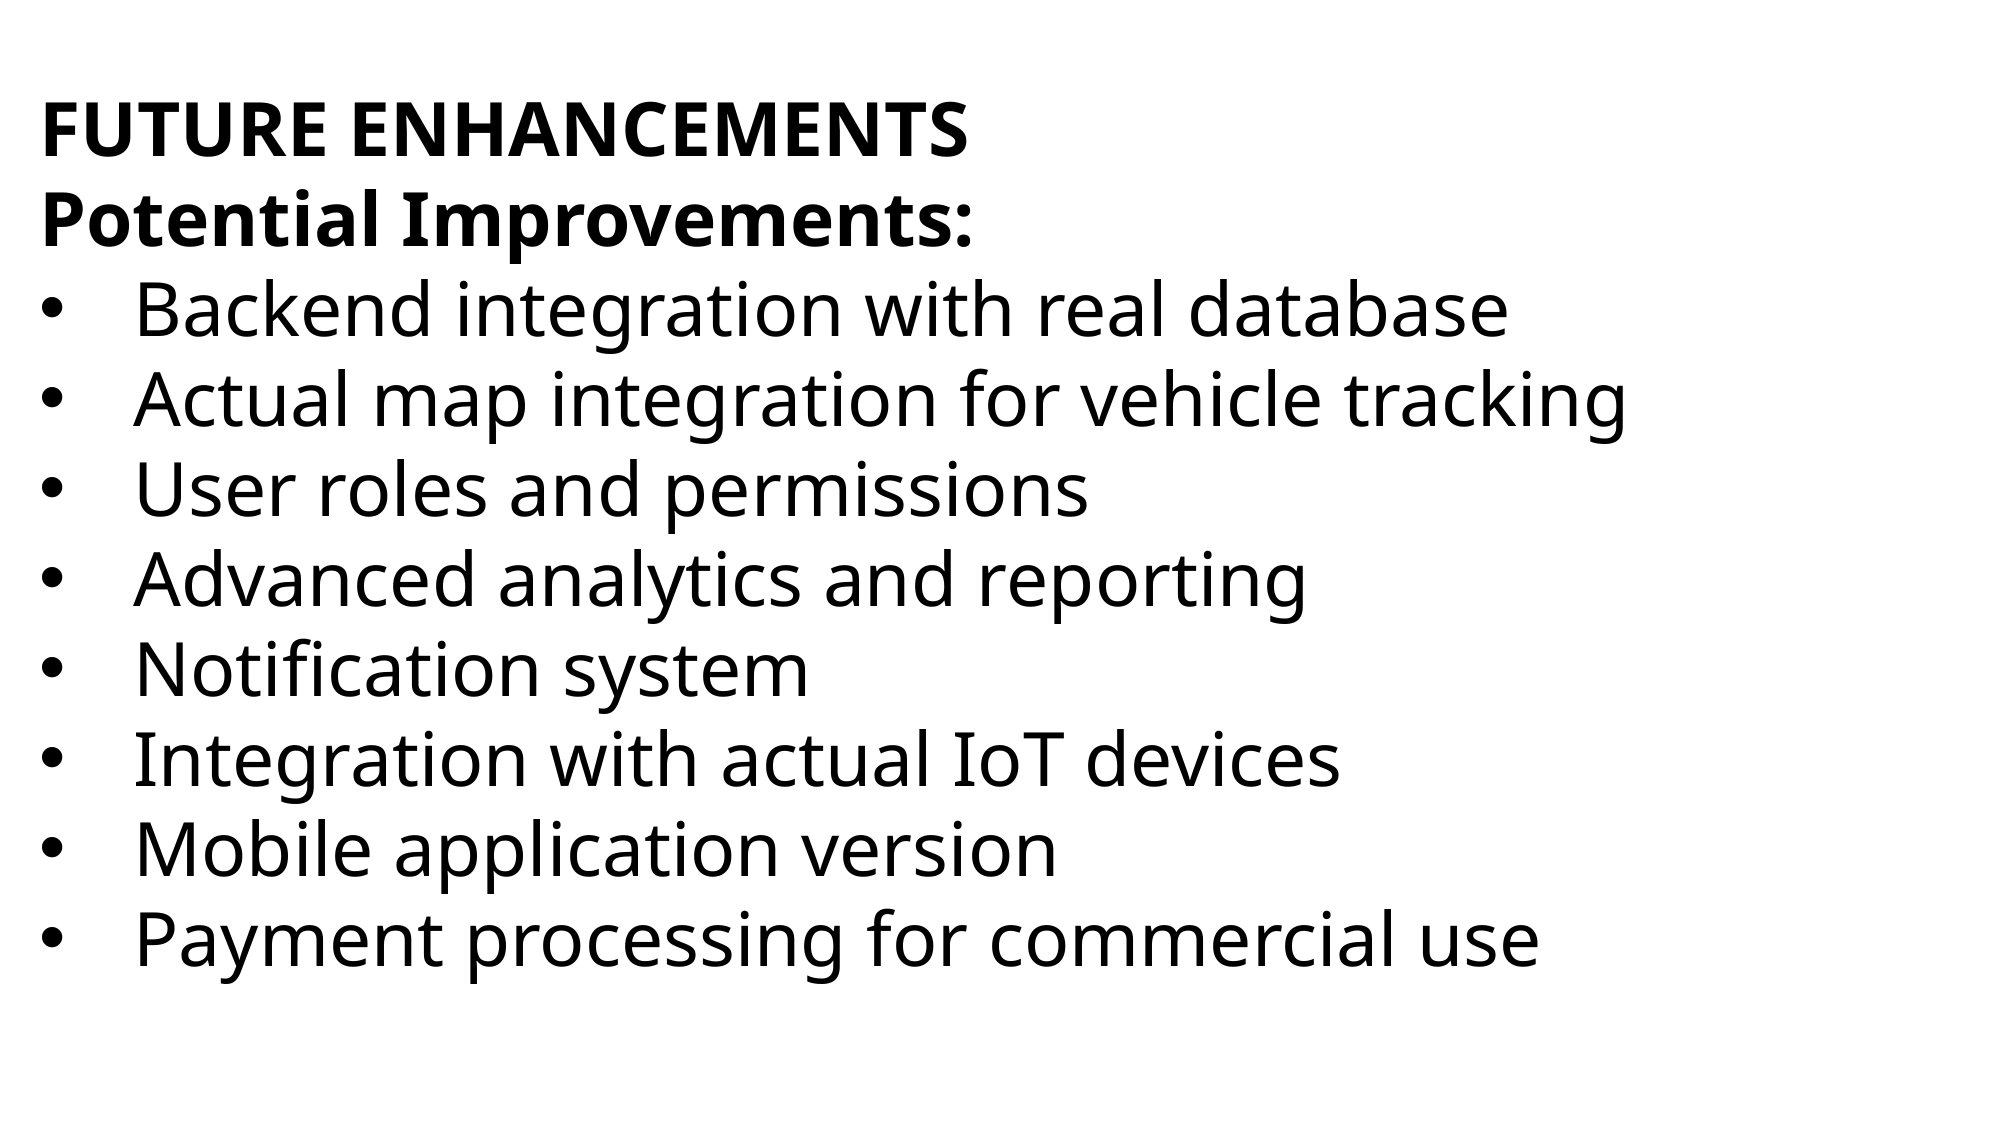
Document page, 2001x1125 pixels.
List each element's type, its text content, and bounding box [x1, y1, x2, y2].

text_box FUTURE ENHANCEMENTS Potential Improvements: Backend integration with real database Actual map integration for vehicle tracking User roles and permissions Advanced analytics and reporting Notification system Integration with actual IoT devices Mobile application version Payment processing for commercial use [24, 74, 1975, 989]
